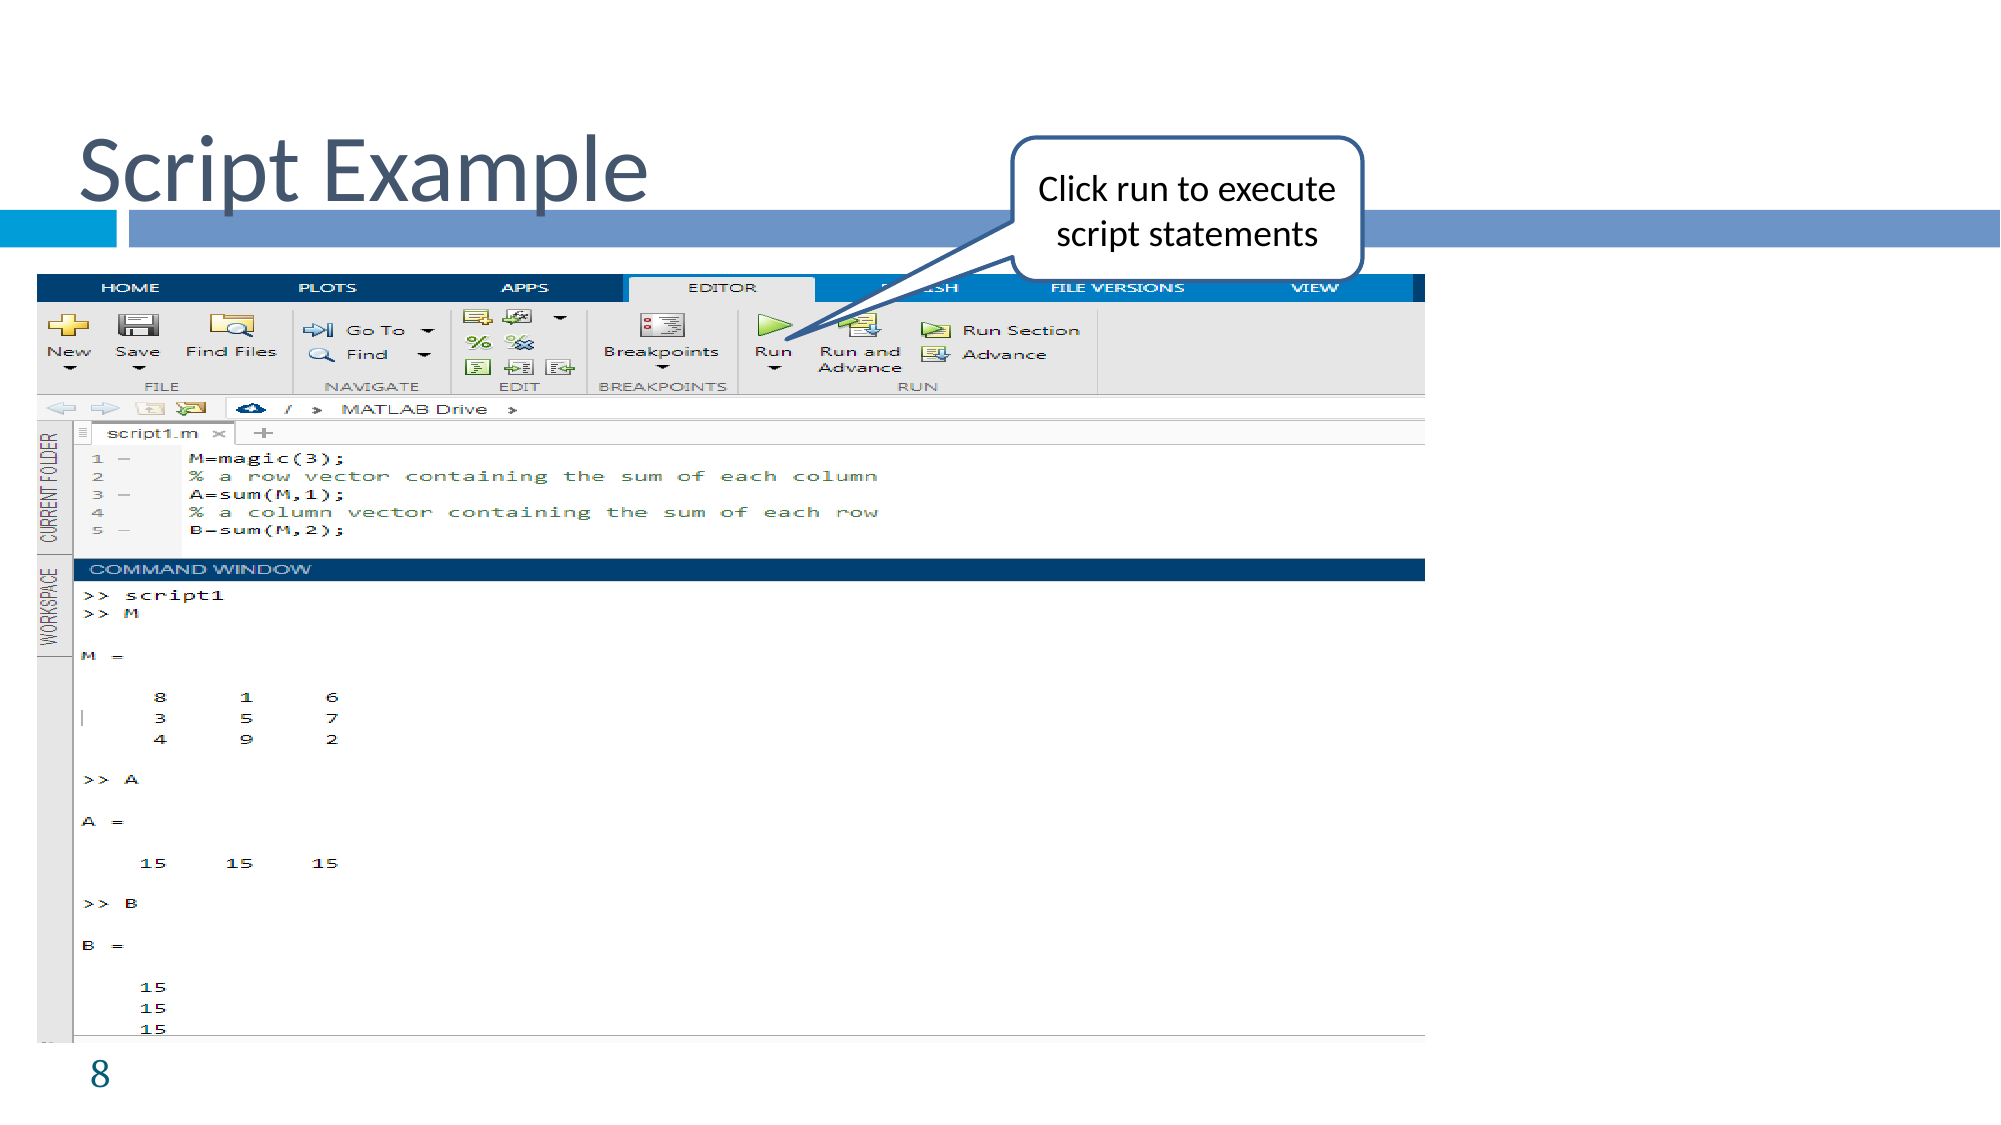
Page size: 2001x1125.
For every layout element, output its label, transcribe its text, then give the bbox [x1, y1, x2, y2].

text_box Script Example [78, 12, 1625, 220]
text_box 8 [75, 1052, 425, 1103]
picture [37, 274, 1426, 1043]
text_box Click run to execute script statements [908, 220, 1365, 273]
